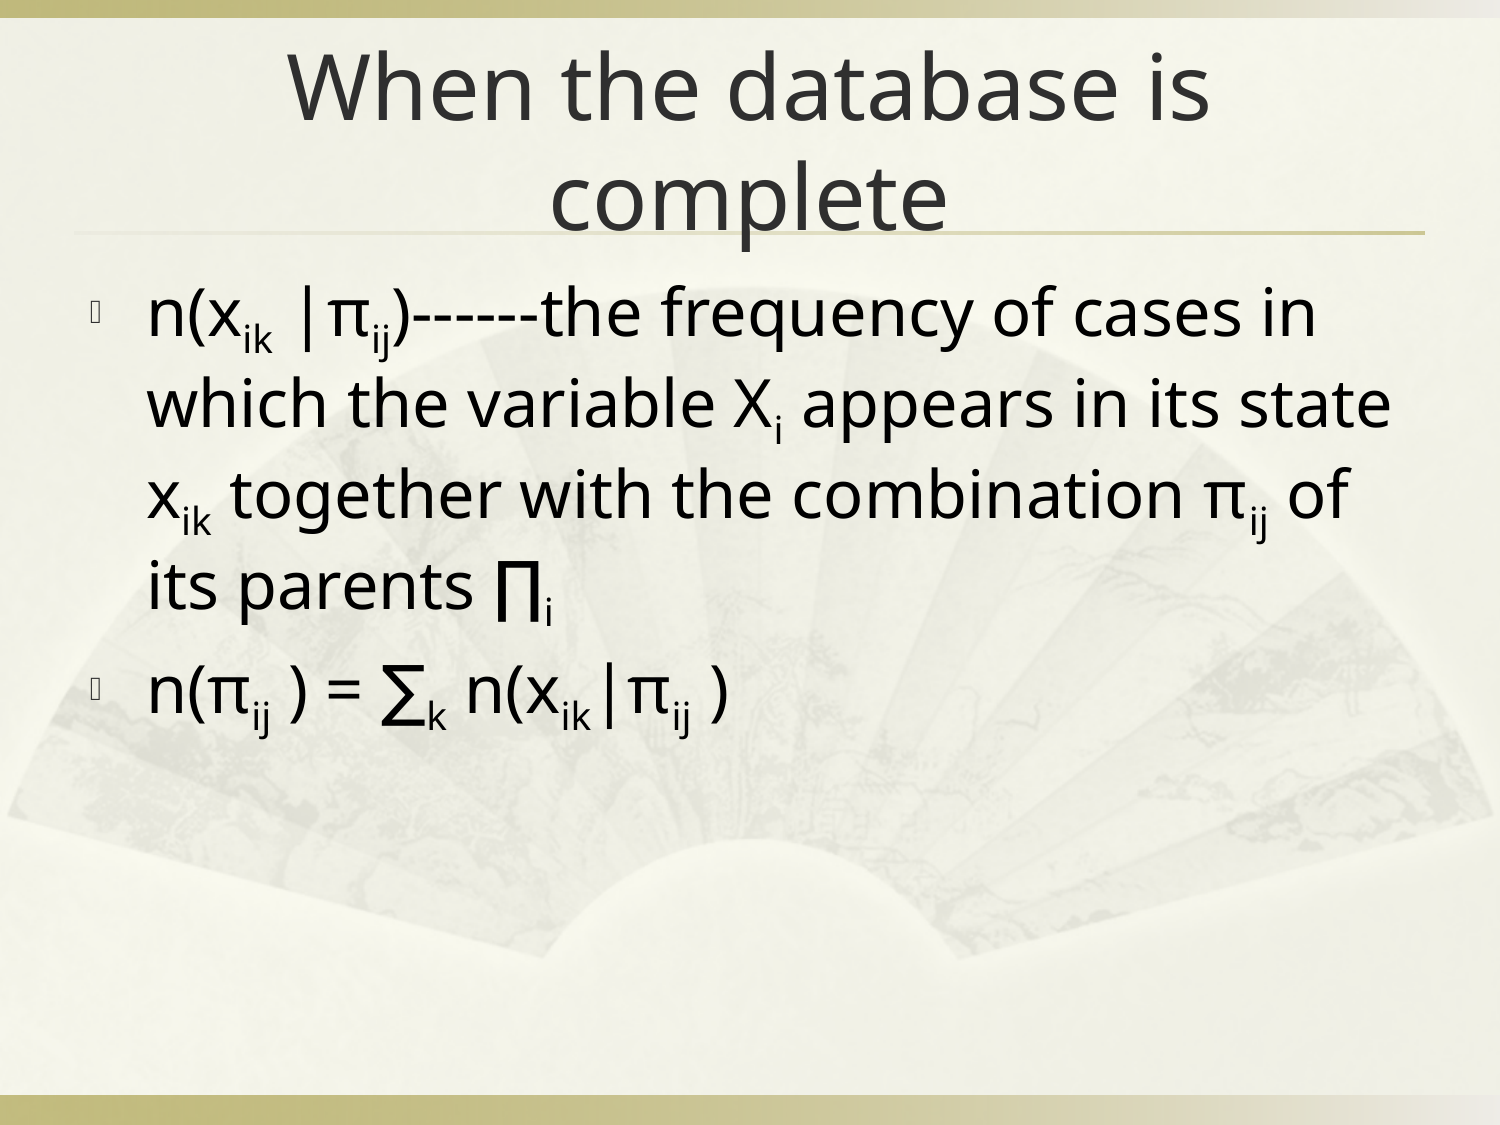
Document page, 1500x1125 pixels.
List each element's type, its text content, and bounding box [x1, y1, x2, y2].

list n(xik |πij)------the frequency of cases in which the variable Xi appears in its state xik together with the combination πij of its parents ∏i n(πij ) = ∑k n(xik|πij ) [75, 262, 1425, 1032]
title When the database is complete [75, 45, 1425, 233]
